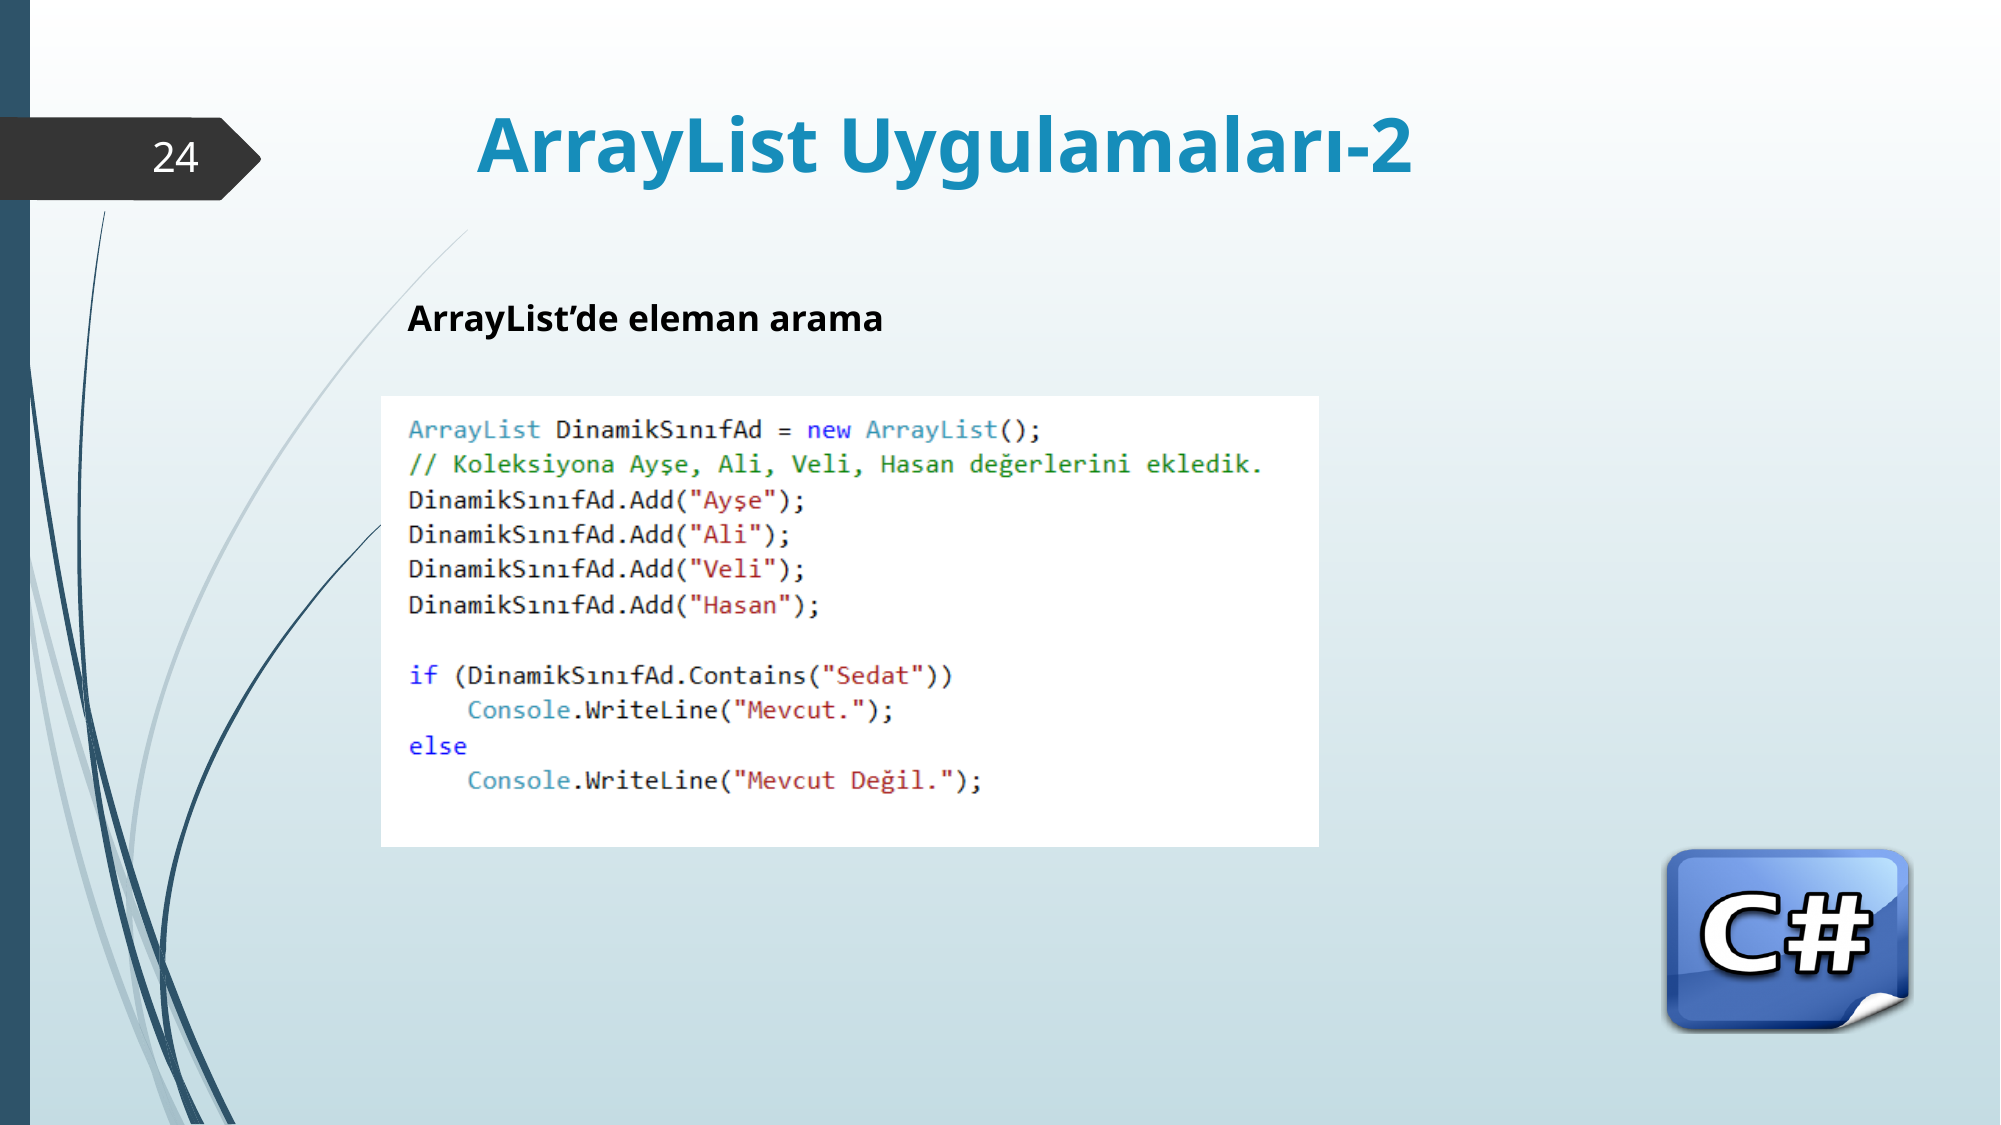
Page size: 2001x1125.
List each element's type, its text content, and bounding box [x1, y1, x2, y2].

slide_number 24 [87, 129, 216, 190]
list ArrayList’de eleman arama [373, 290, 1662, 1034]
title ArrayList Uygulamaları-2 [215, 90, 1677, 301]
picture [1661, 845, 1914, 1035]
picture [380, 396, 1320, 848]
